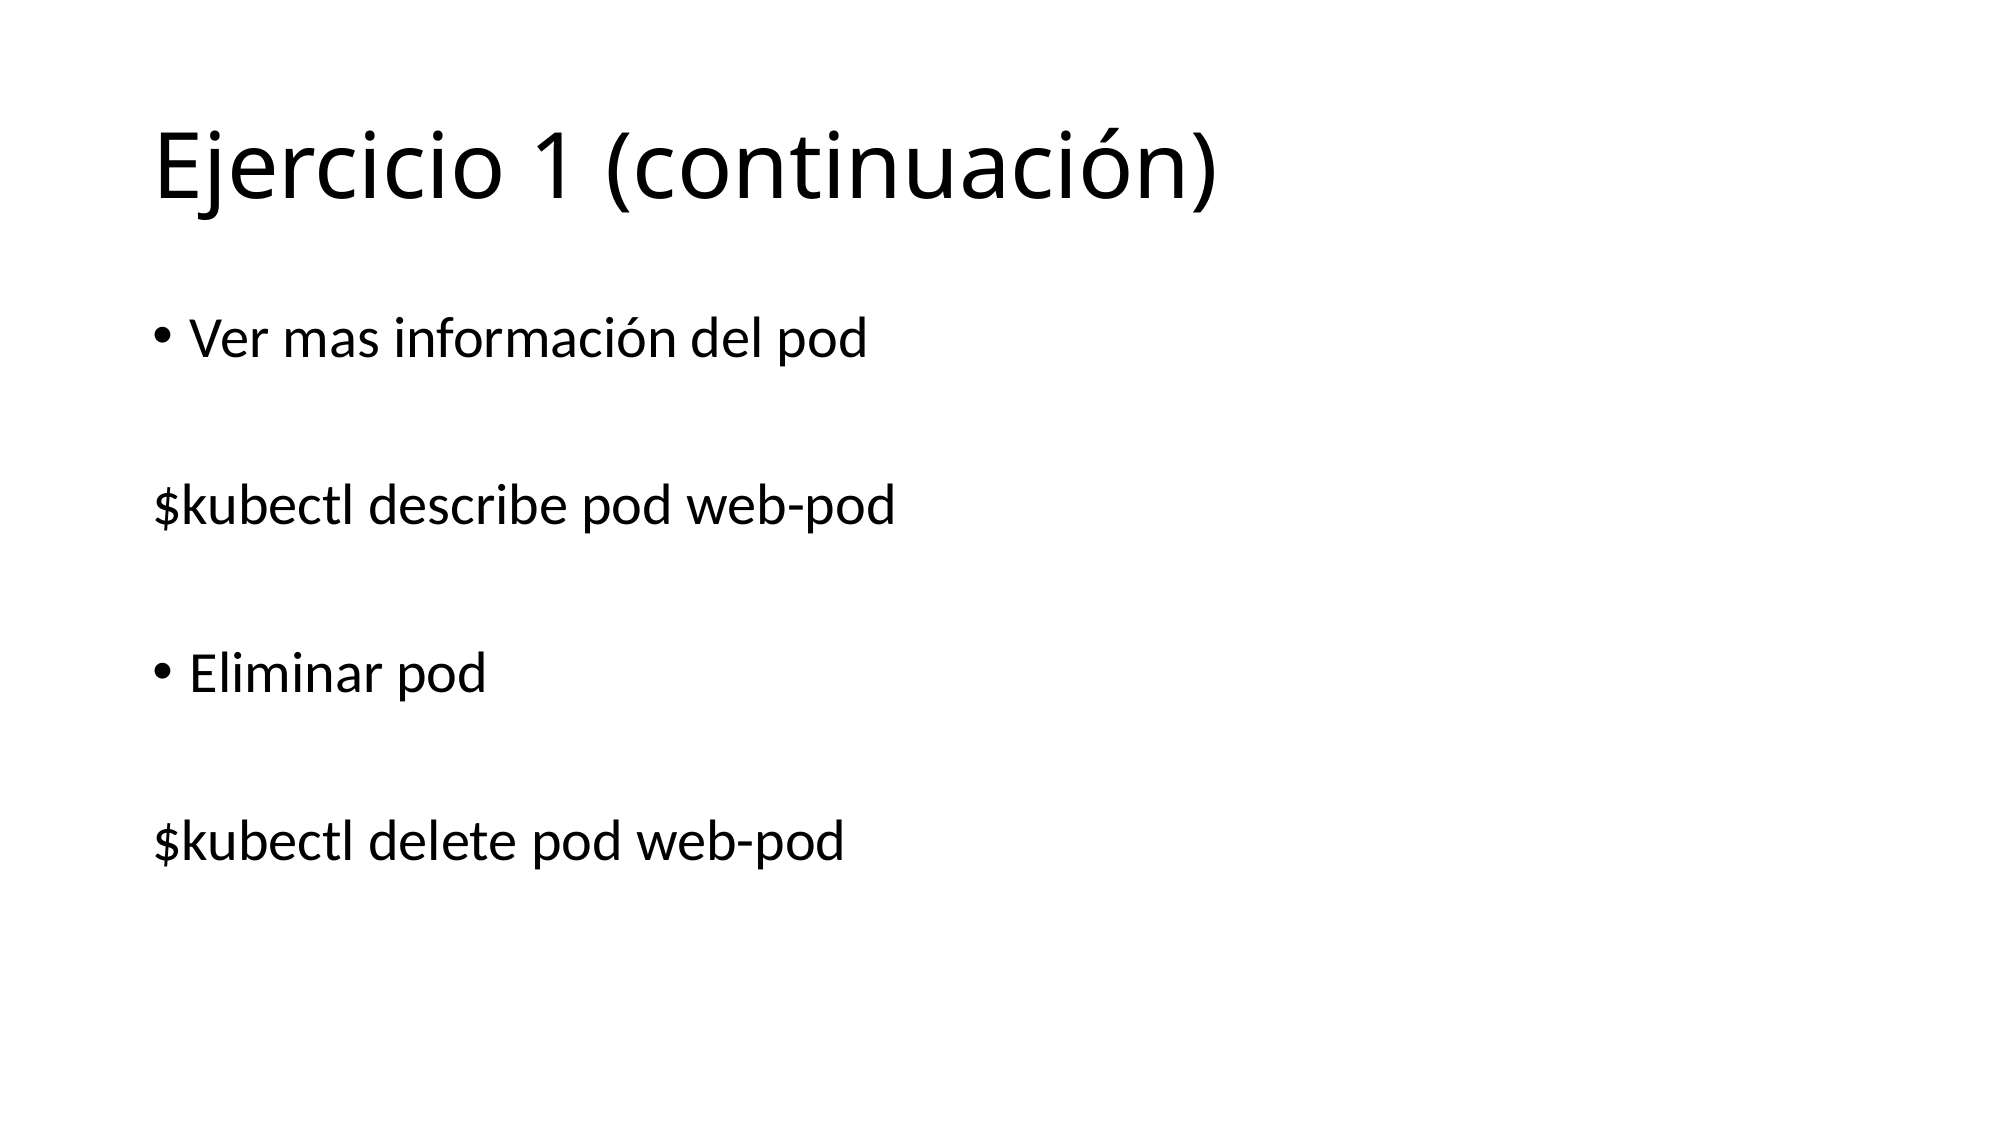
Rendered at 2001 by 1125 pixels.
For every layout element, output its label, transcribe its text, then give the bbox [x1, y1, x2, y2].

list Ver mas información del pod $kubectl describe pod web-pod Eliminar pod $kubectl delete pod web-pod [137, 299, 1863, 1014]
title Ejercicio 1 (continuación) [137, 59, 1863, 278]
